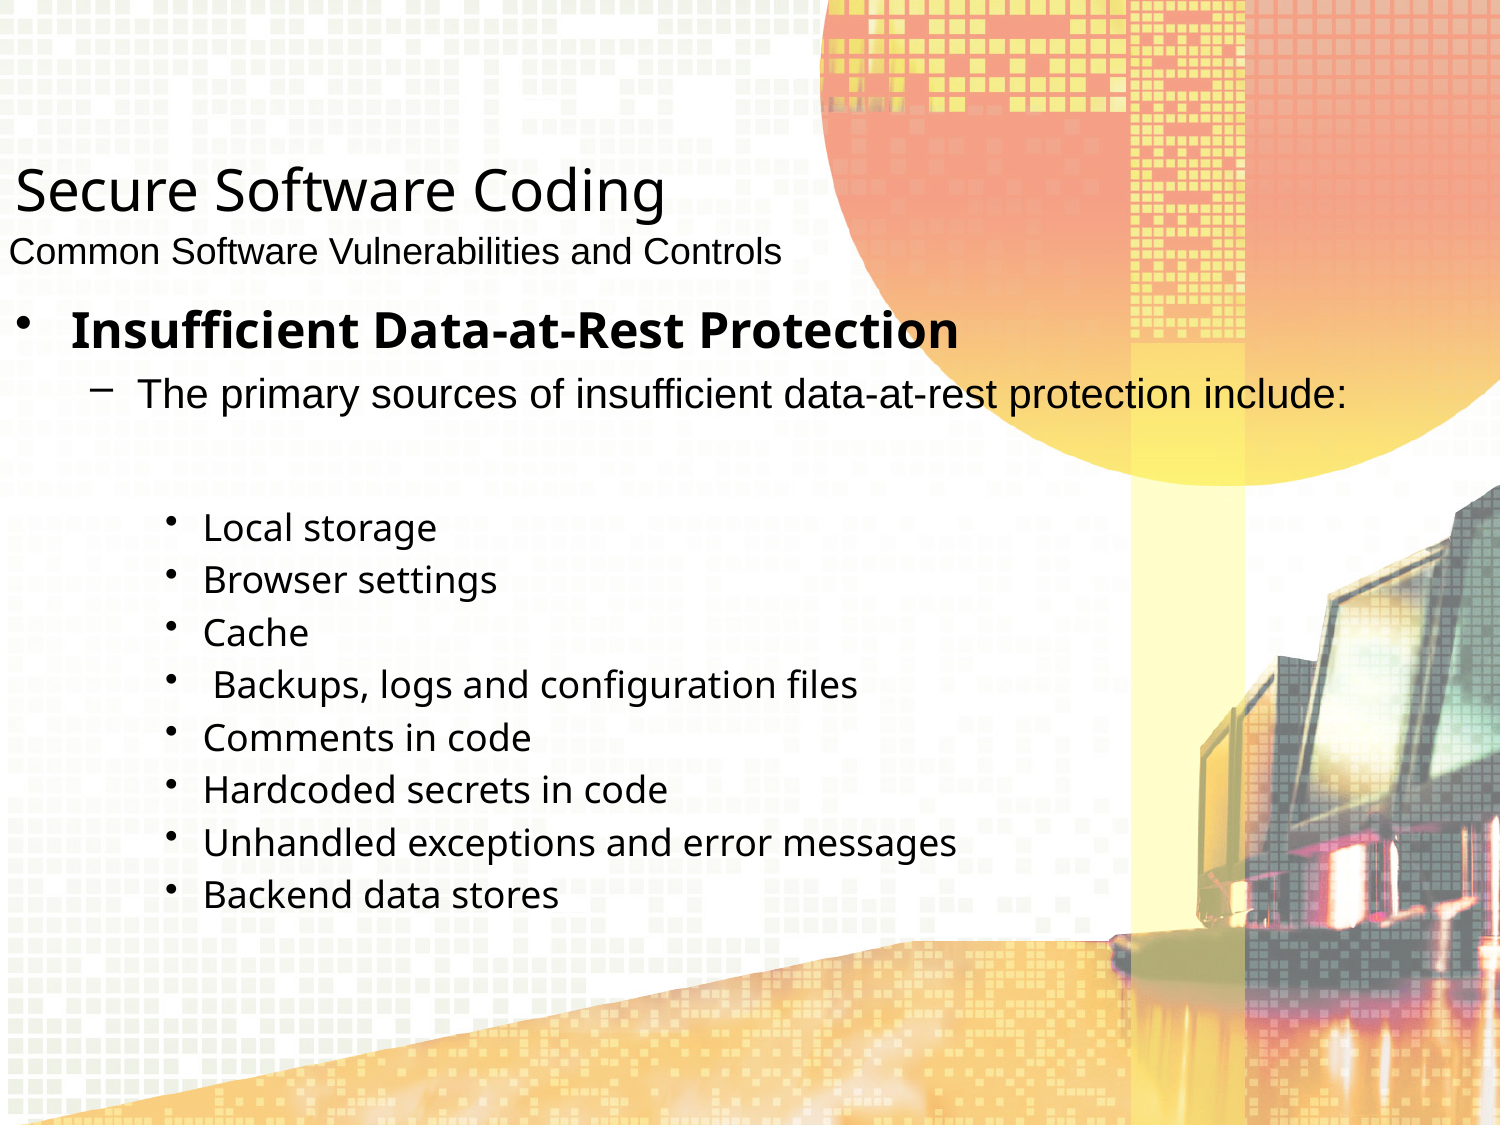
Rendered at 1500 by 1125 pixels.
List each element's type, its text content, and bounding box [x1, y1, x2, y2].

list Insufficient Data-at-Rest Protection The primary sources of insufficient data-at-rest protection include: Local storage Browser settings Cache Backups, logs and configuration files Comments in code Hardcoded secrets in code Unhandled exceptions and error messages Backend data stores [0, 290, 1495, 1125]
text_box Common Software Vulnerabilities and Controls [0, 219, 928, 280]
text_box Secure Software Coding [0, 113, 1038, 264]
